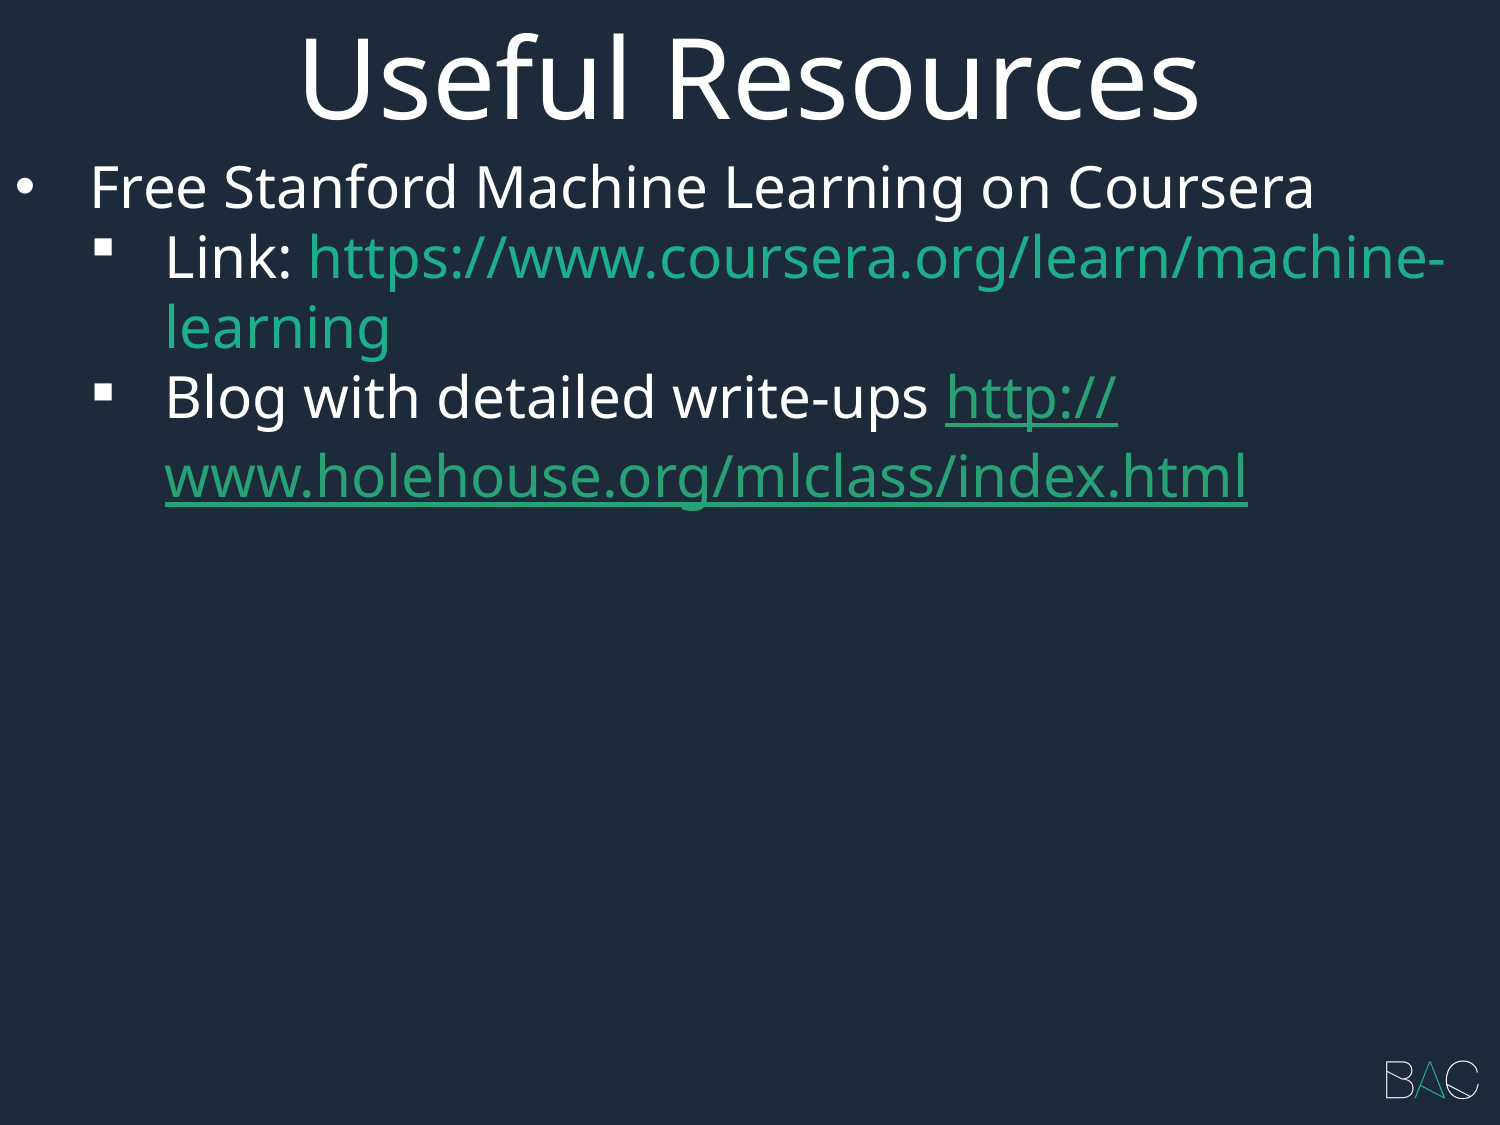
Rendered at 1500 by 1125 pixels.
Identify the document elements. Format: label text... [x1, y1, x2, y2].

text_box Useful Resources [0, 0, 1500, 142]
text_box Free Stanford Machine Learning on Coursera Link: https://www.coursera.org/learn/machine-learning Blog with detailed write-ups http://www.holehouse.org/mlclass/index.html [0, 142, 1500, 596]
picture [1379, 1054, 1484, 1108]
